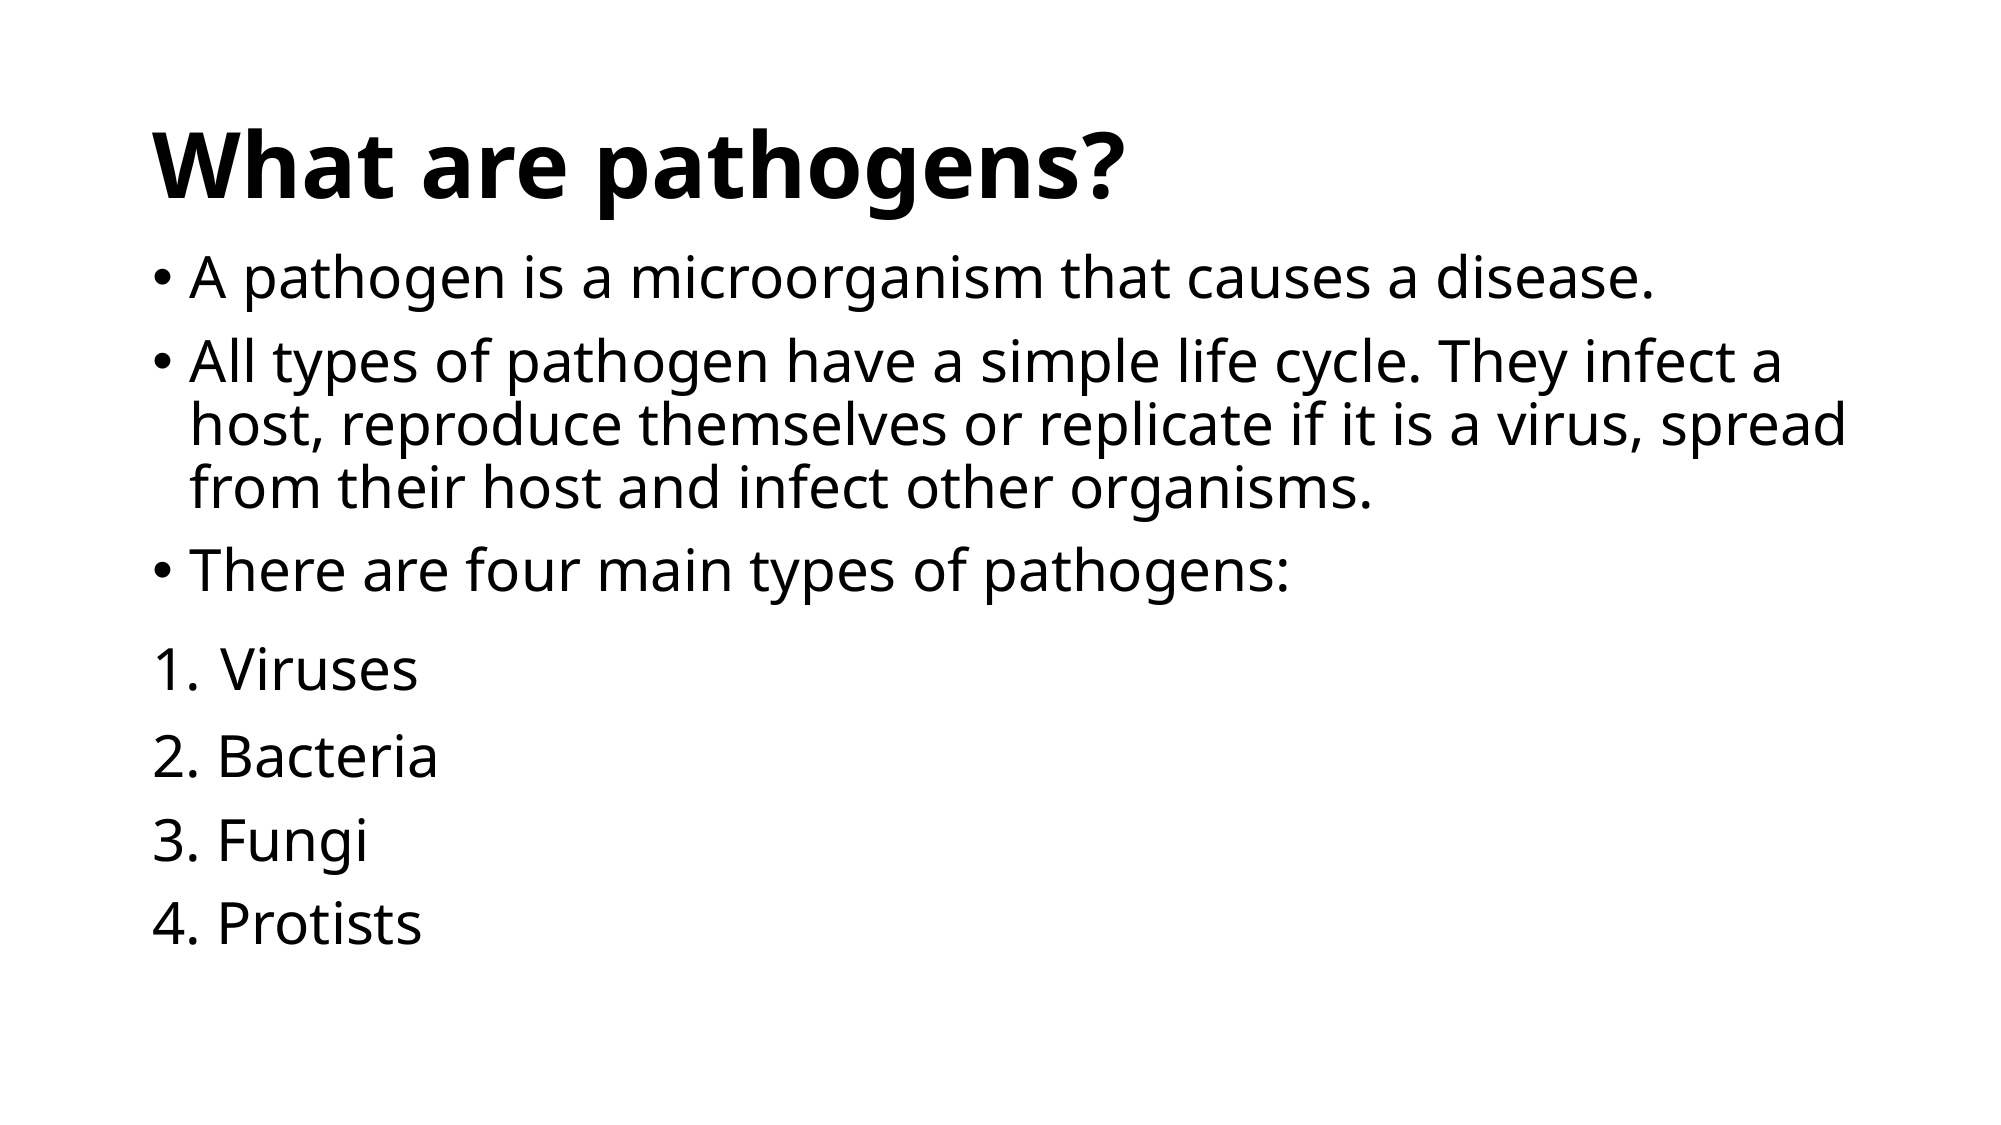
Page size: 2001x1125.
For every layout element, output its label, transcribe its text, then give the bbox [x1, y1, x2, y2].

title What are pathogens? [137, 59, 1863, 241]
list A pathogen is a microorganism that causes a disease. All types of pathogen have a simple life cycle. They infect a host, reproduce themselves or replicate if it is a virus, spread from their host and infect other organisms. There are four main types of pathogens: 1. Viruses 2. Bacteria 3. Fungi 4. Protists [137, 241, 1928, 1014]
